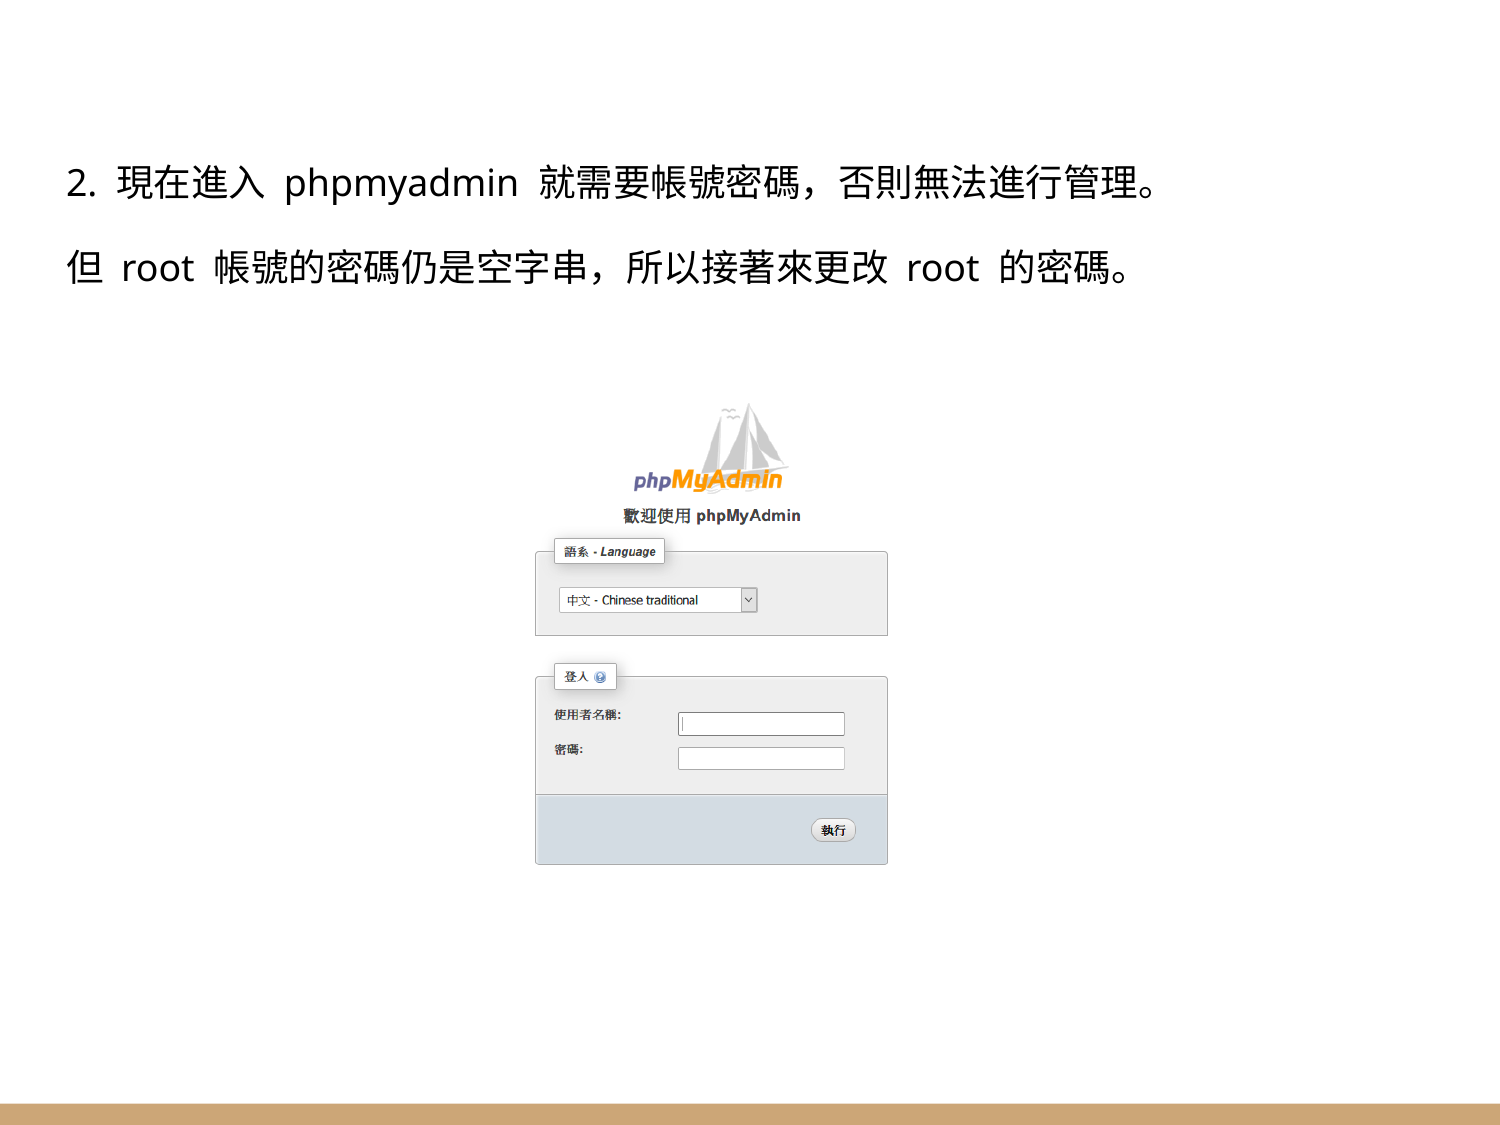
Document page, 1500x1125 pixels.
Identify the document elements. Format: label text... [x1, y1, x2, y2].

list 2. 現在進入 phpmyadmin 就需要帳號密碼，否則無法進行管理。 但 root 帳號的密碼仍是空字串，所以接著來更改 root 的密碼。 [51, 136, 1449, 347]
picture [219, 392, 1281, 973]
